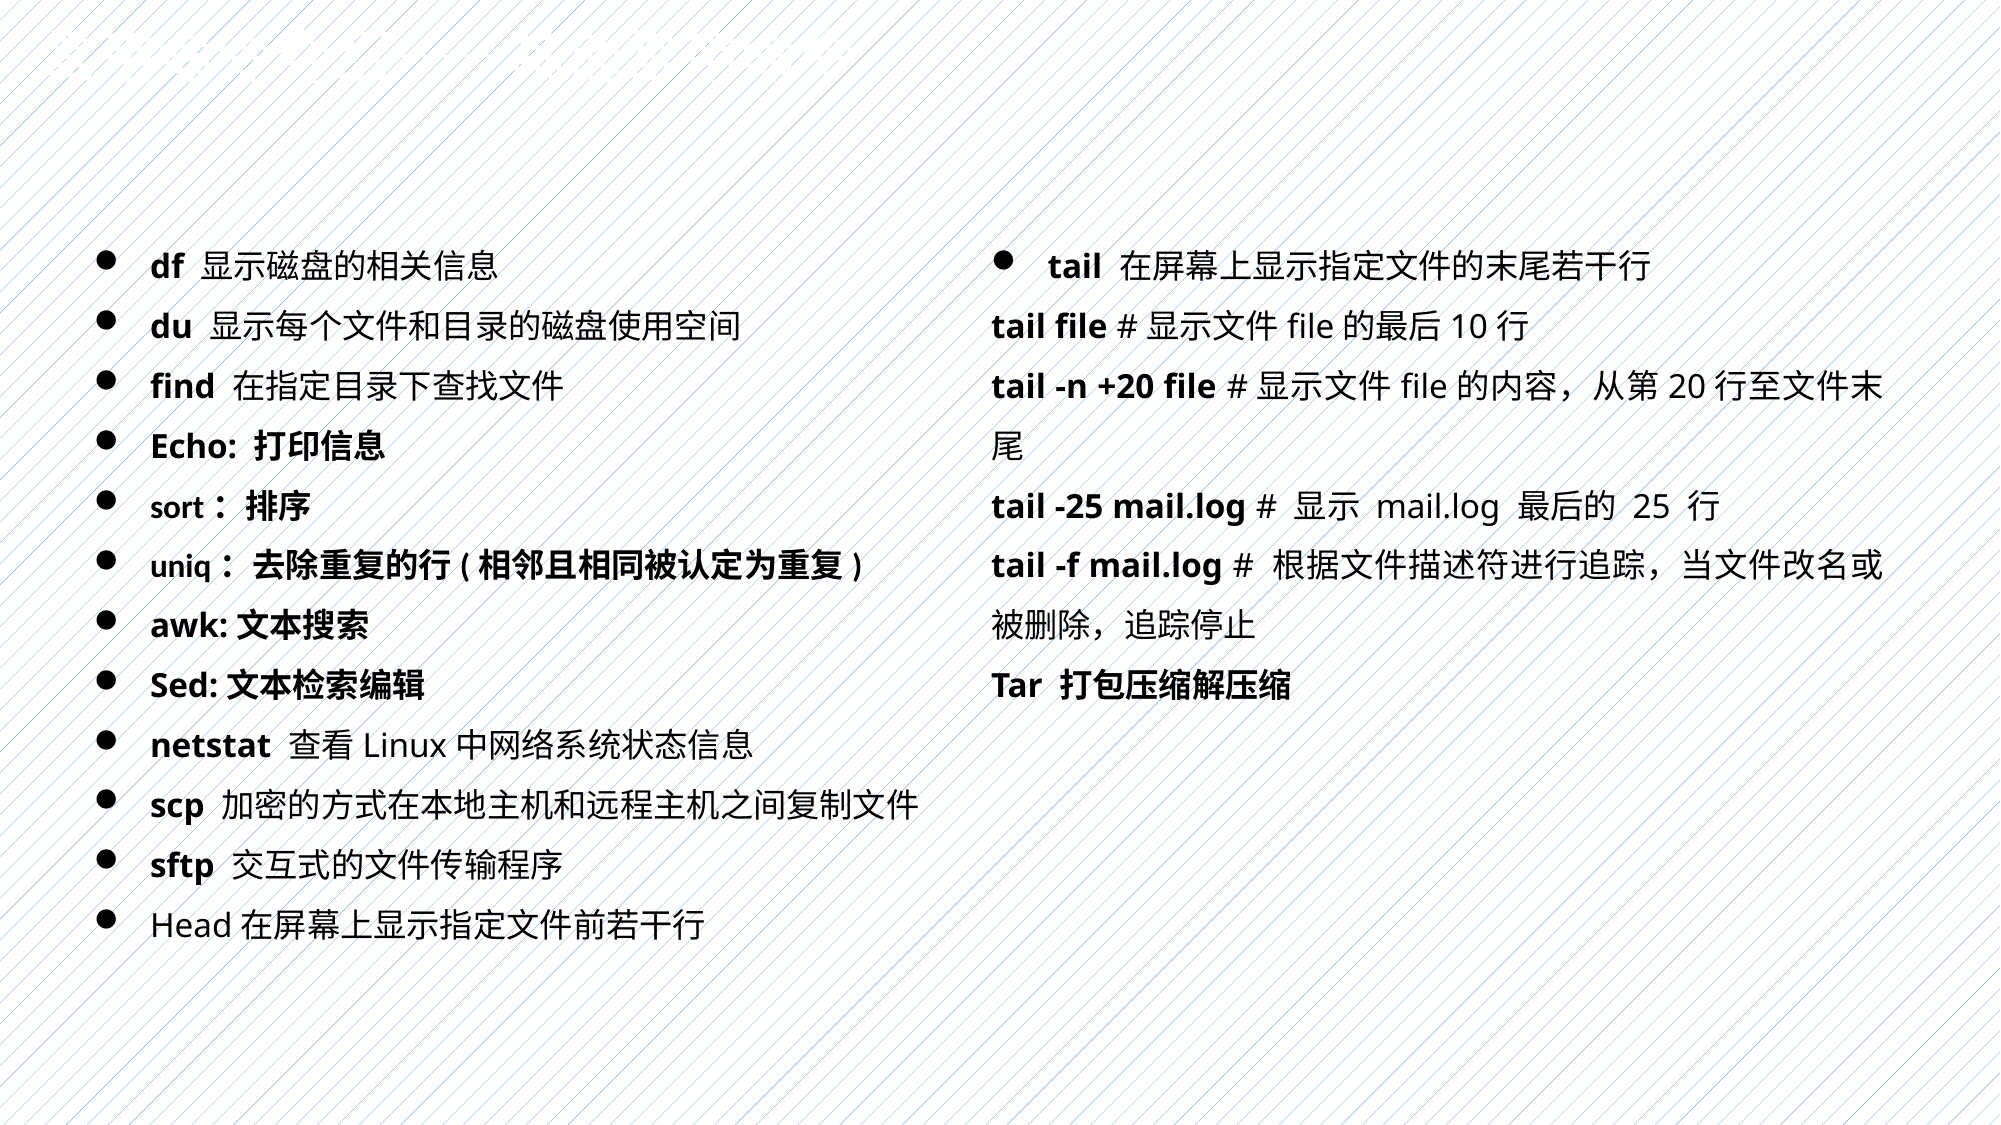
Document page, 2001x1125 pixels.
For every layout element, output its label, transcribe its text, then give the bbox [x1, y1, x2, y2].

text_box tail 在屏幕上显示指定文件的末尾若干行 tail file #显示文件file的最后10行 tail -n +20 file #显示文件file的内容，从第20行至文件末尾 tail -25 mail.log # 显示 mail.log 最后的 25 行 tail -f mail.log # 根据文件描述符进行追踪，当文件改名或被删除，追踪停止 Tar 打包压缩解压缩 [976, 217, 1899, 712]
text_box df 显示磁盘的相关信息 du 显示每个文件和目录的磁盘使用空间 find 在指定目录下查找文件 Echo: 打印信息 sort：排序 uniq：去除重复的行(相邻且相同被认定为重复) awk:文本搜索 Sed:文本检索编辑 netstat 查看Linux中网络系统状态信息 scp 加密的方式在本地主机和远程主机之间复制文件 sftp 交互式的文件传输程序 Head在屏幕上显示指定文件前若干行 [78, 217, 1875, 952]
text_box 常用命令介绍——其他常用命令 [0, 13, 2000, 98]
